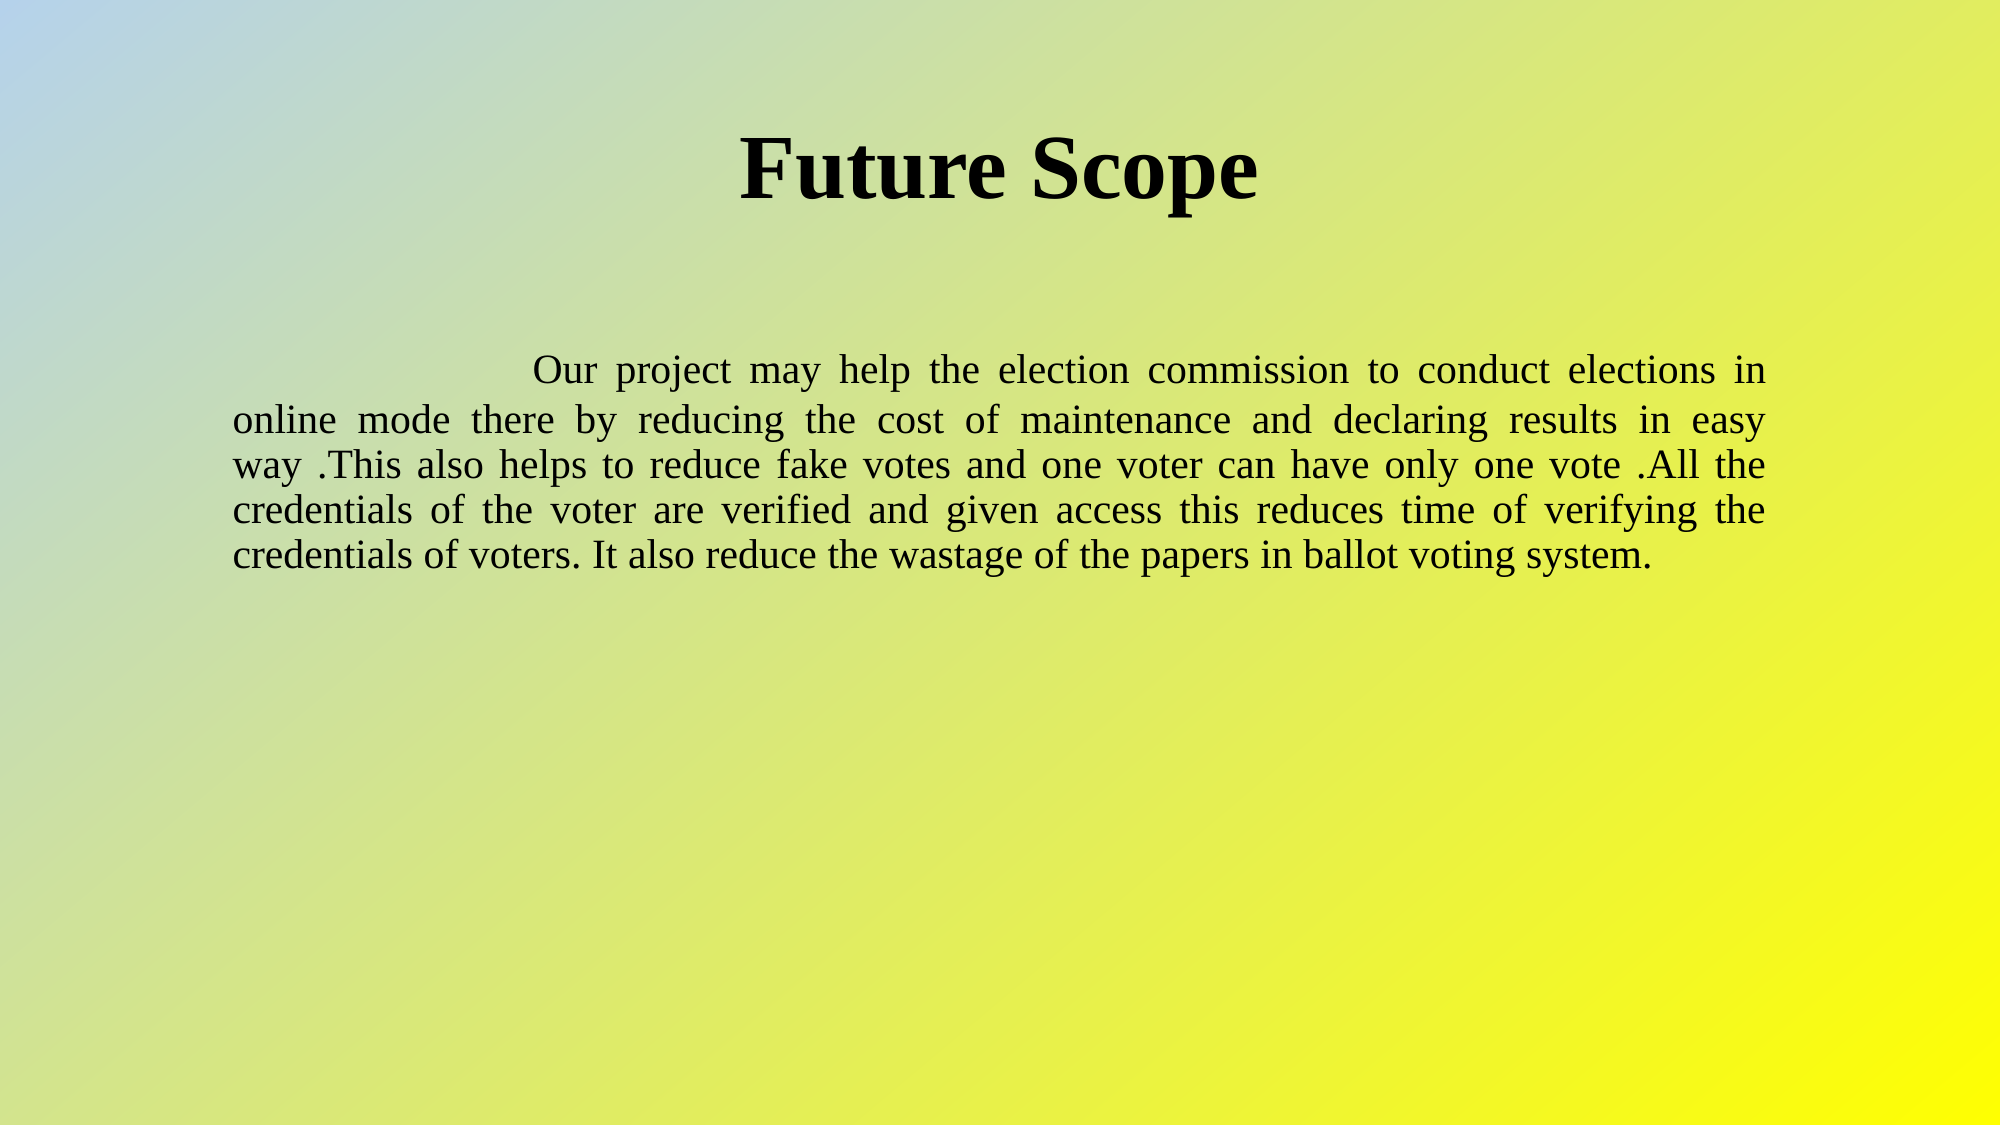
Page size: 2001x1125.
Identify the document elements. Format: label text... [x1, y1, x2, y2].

title Future Scope [137, 59, 1863, 278]
list Our project may help the election commission to conduct elections in online mode there by reducing the cost of maintenance and declaring results in easy way .This also helps to reduce fake votes and one voter can have only one vote .All the credentials of the voter are verified and given access this reduces time of verifying the credentials of voters. It also reduce the wastage of the papers in ballot voting system. [217, 317, 1783, 903]
